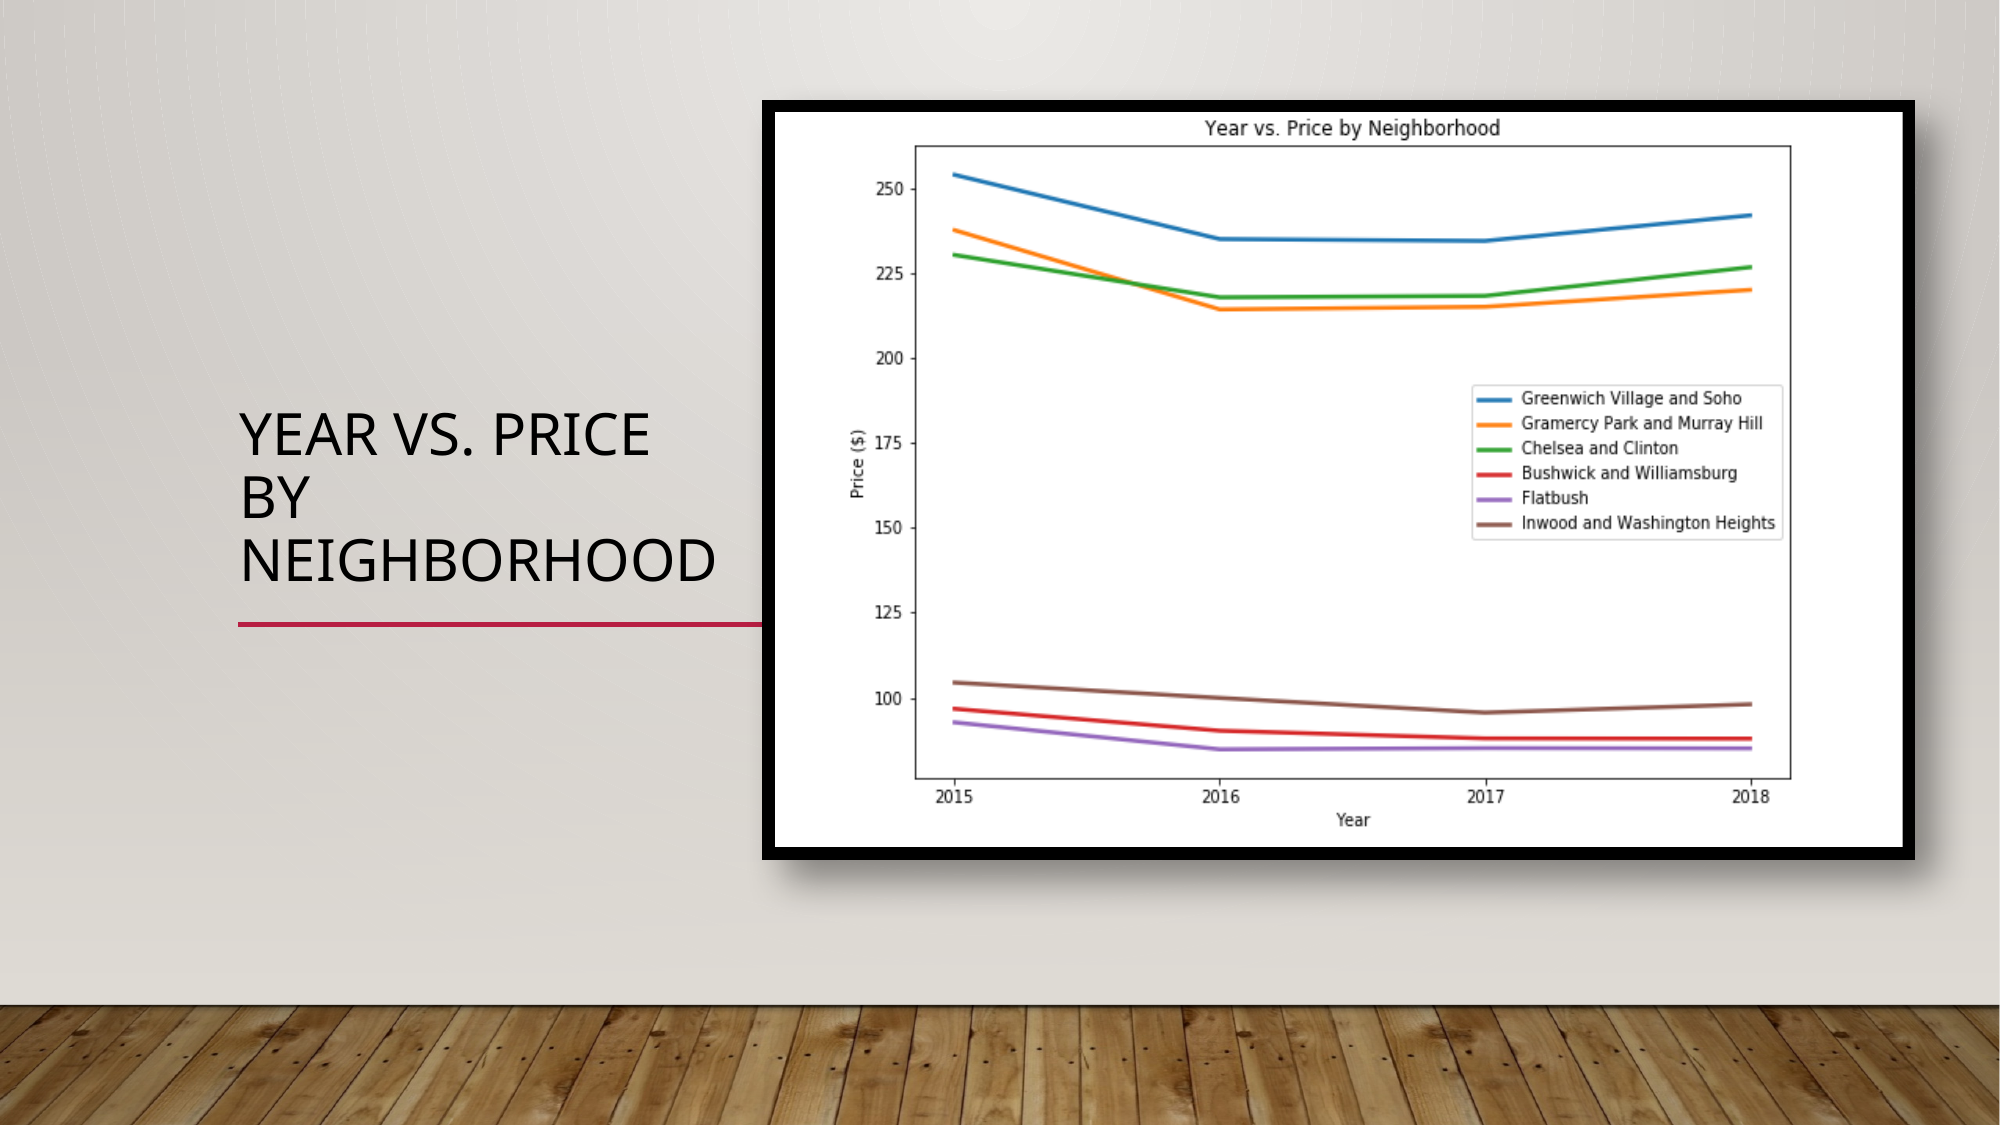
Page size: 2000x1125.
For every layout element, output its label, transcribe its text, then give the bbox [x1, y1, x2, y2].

title Year vs. Price by neighborhood [224, 287, 738, 594]
picture [0, 1005, 2000, 1125]
picture [774, 112, 1903, 848]
